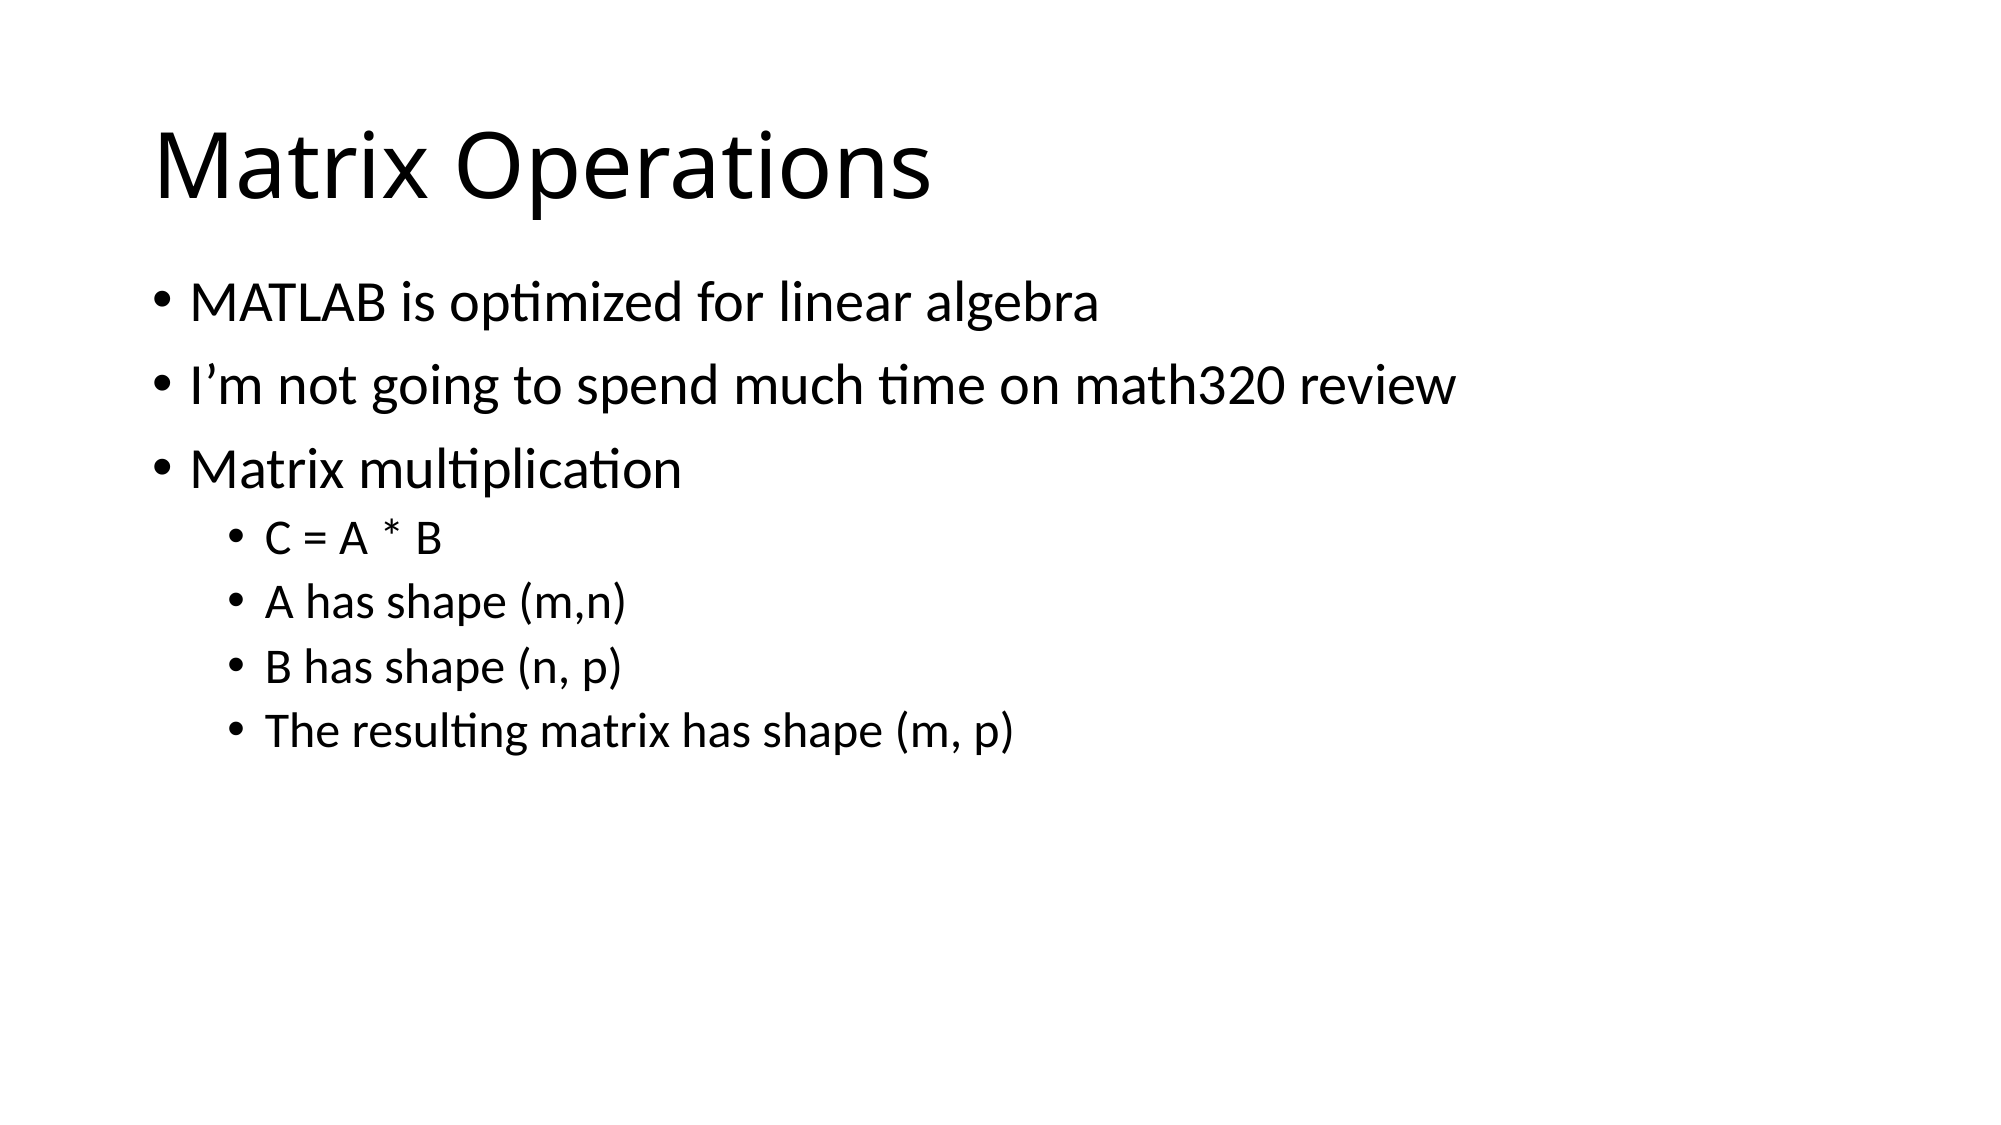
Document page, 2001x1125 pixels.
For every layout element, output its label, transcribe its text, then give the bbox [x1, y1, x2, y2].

title Matrix Operations [137, 59, 1863, 278]
